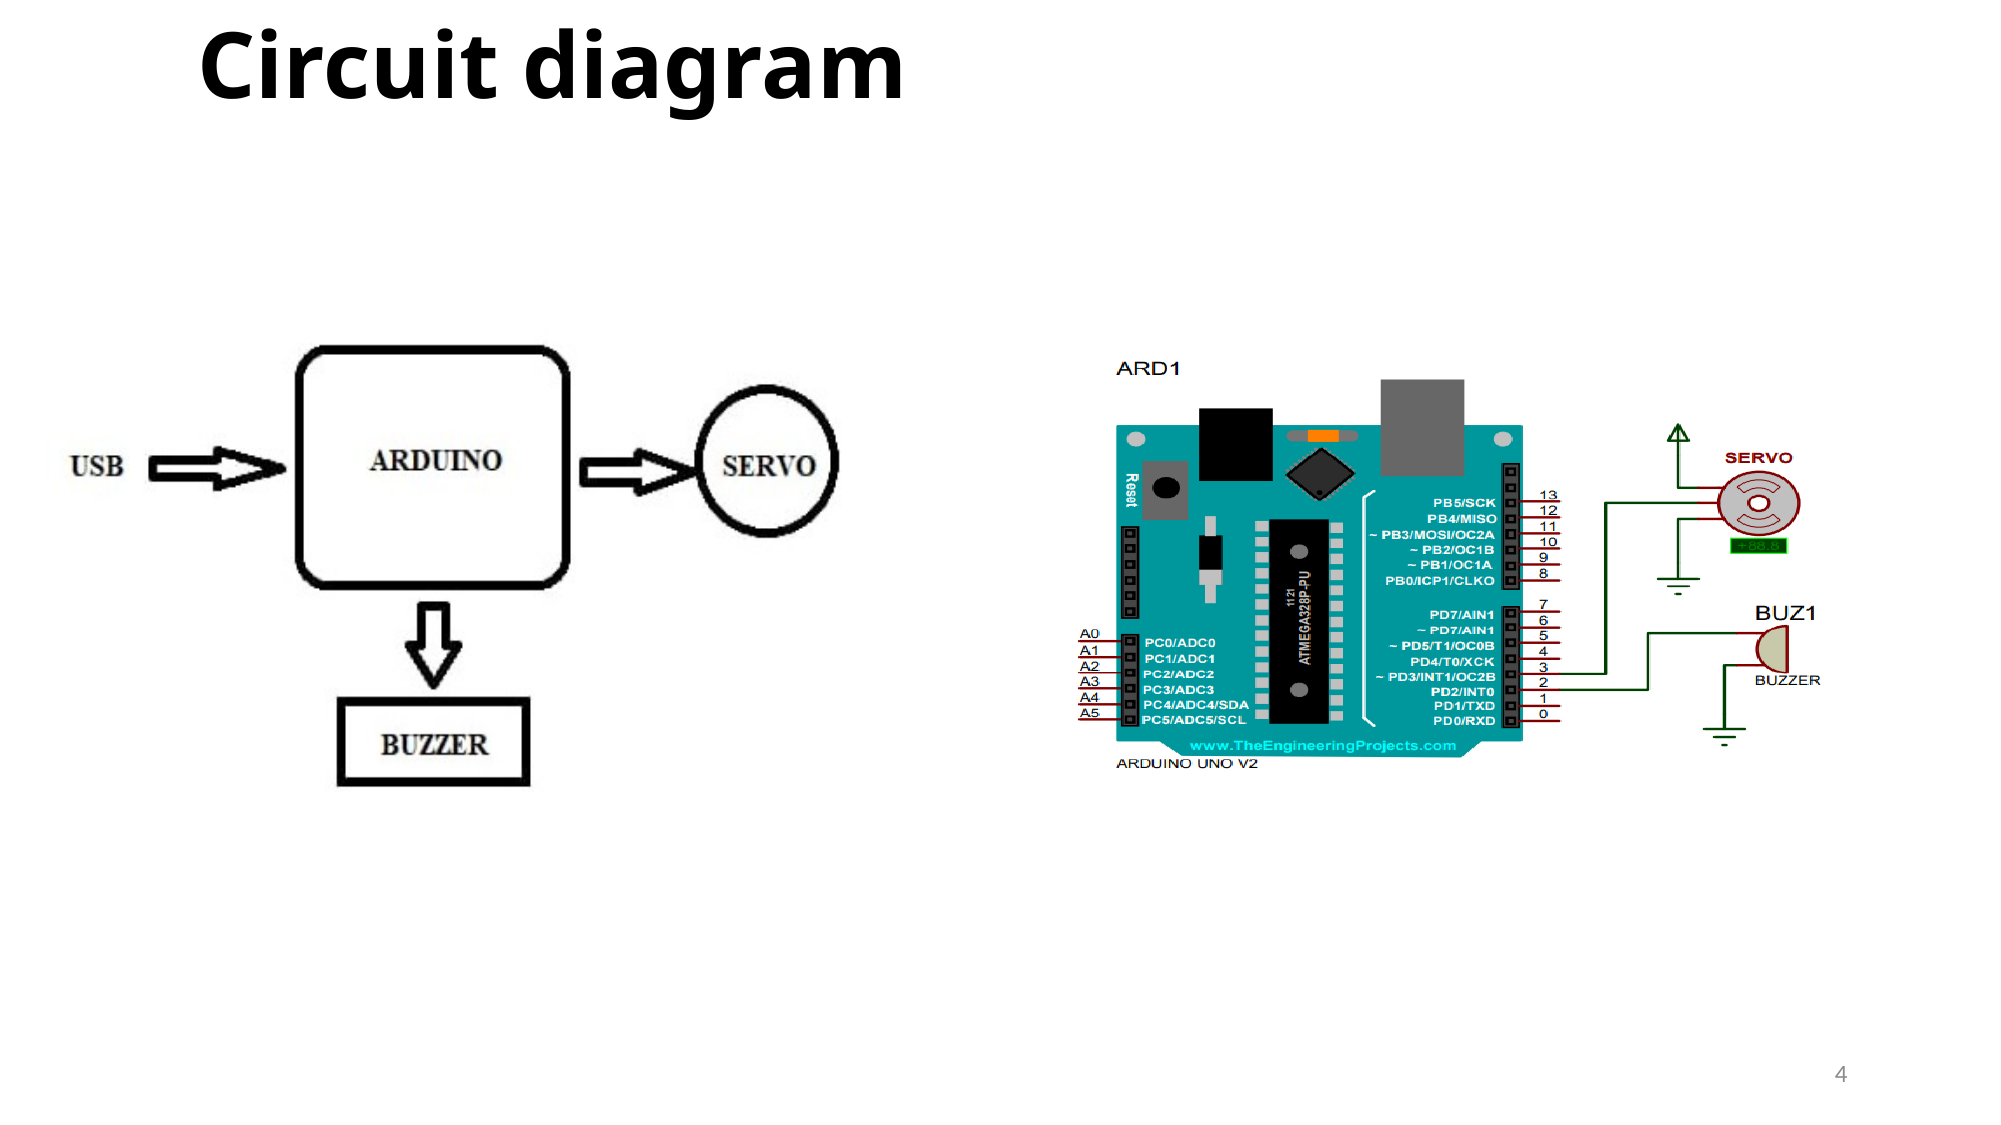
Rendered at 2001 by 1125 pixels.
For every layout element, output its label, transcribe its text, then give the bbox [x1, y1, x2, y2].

slide_number 4 [1412, 1042, 1863, 1103]
picture [922, 195, 2000, 933]
picture [18, 194, 904, 933]
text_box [182, 0, 1982, 619]
